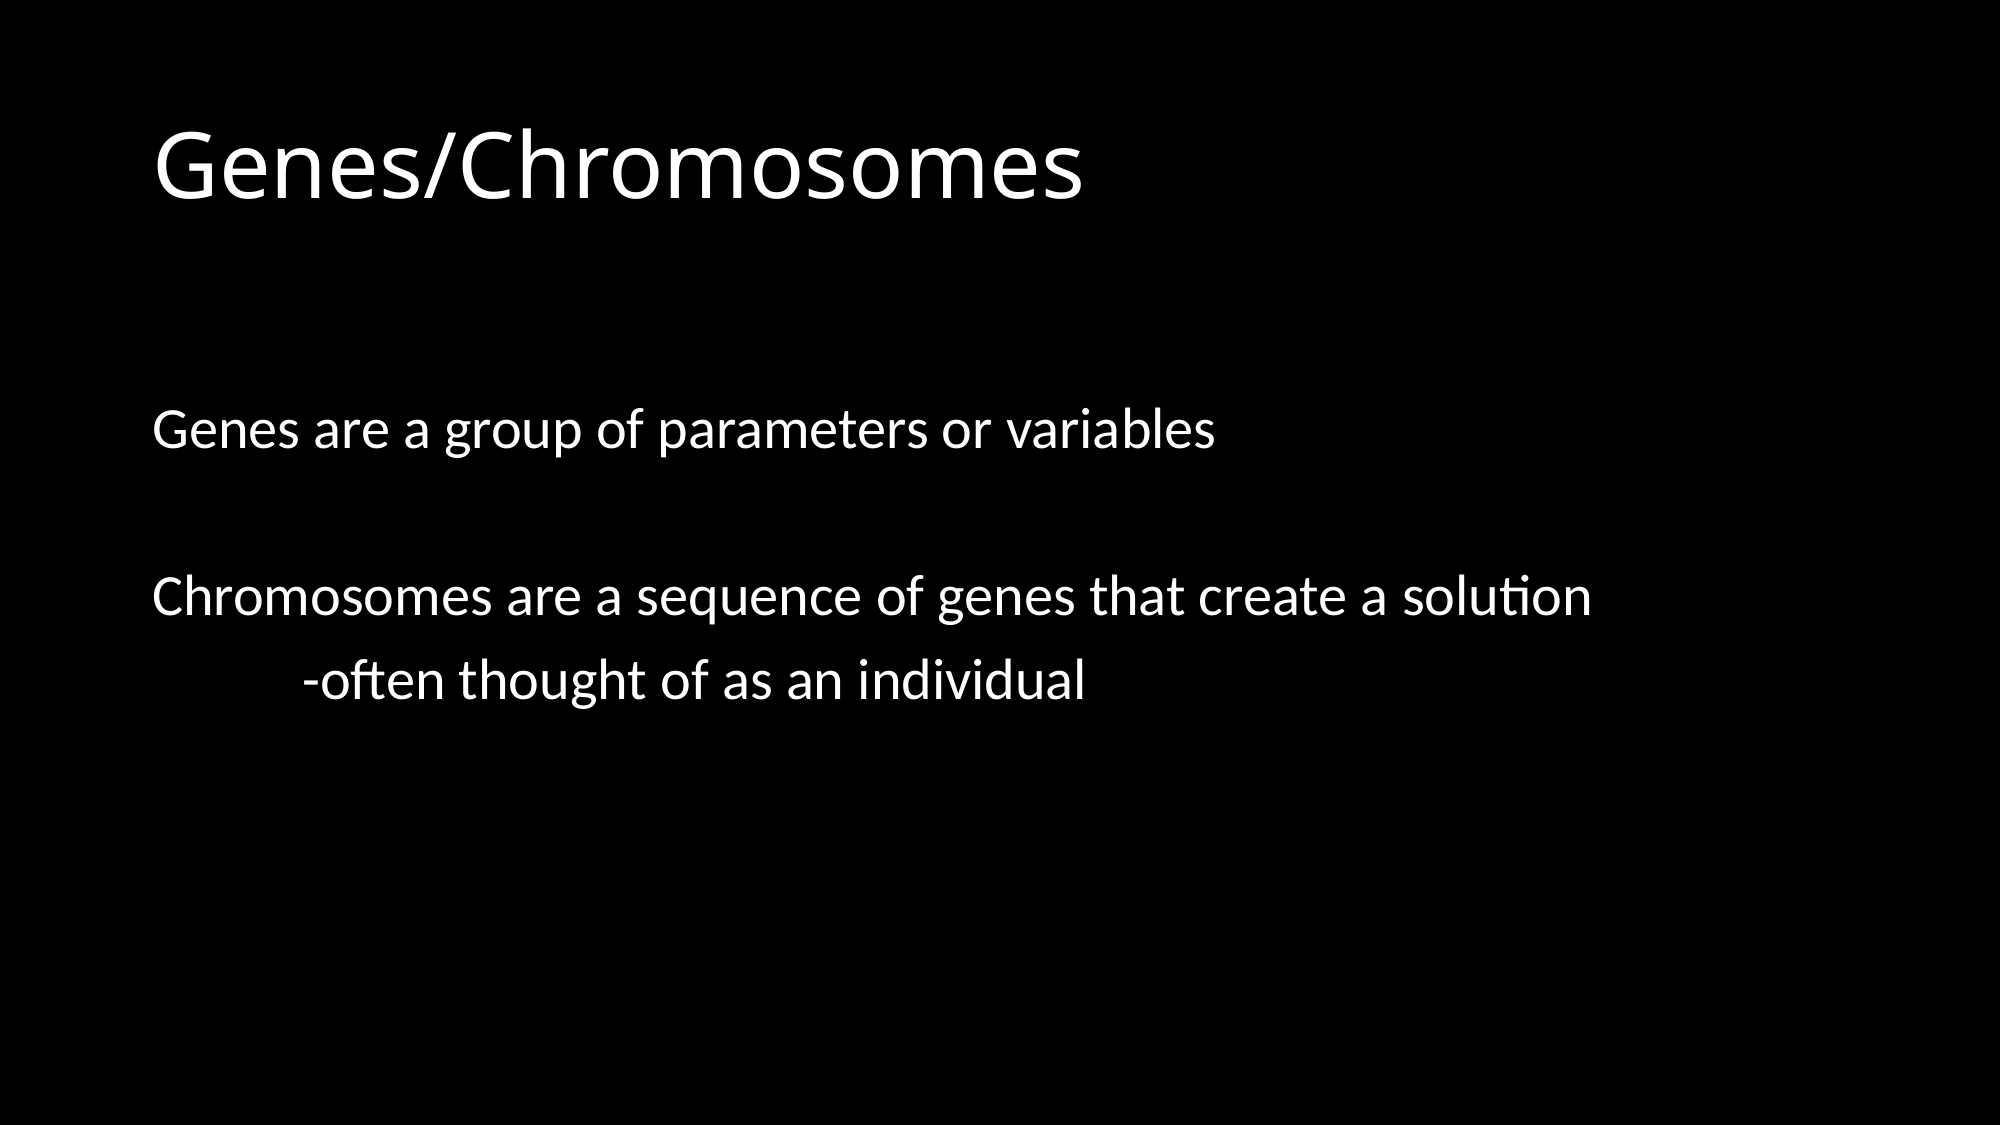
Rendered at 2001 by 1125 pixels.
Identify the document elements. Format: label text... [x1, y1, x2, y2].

title Genes/Chromosomes [137, 59, 1863, 278]
list Genes are a group of parameters or variables Chromosomes are a sequence of genes that create a solution -often thought of as an individual [137, 299, 1863, 1014]
